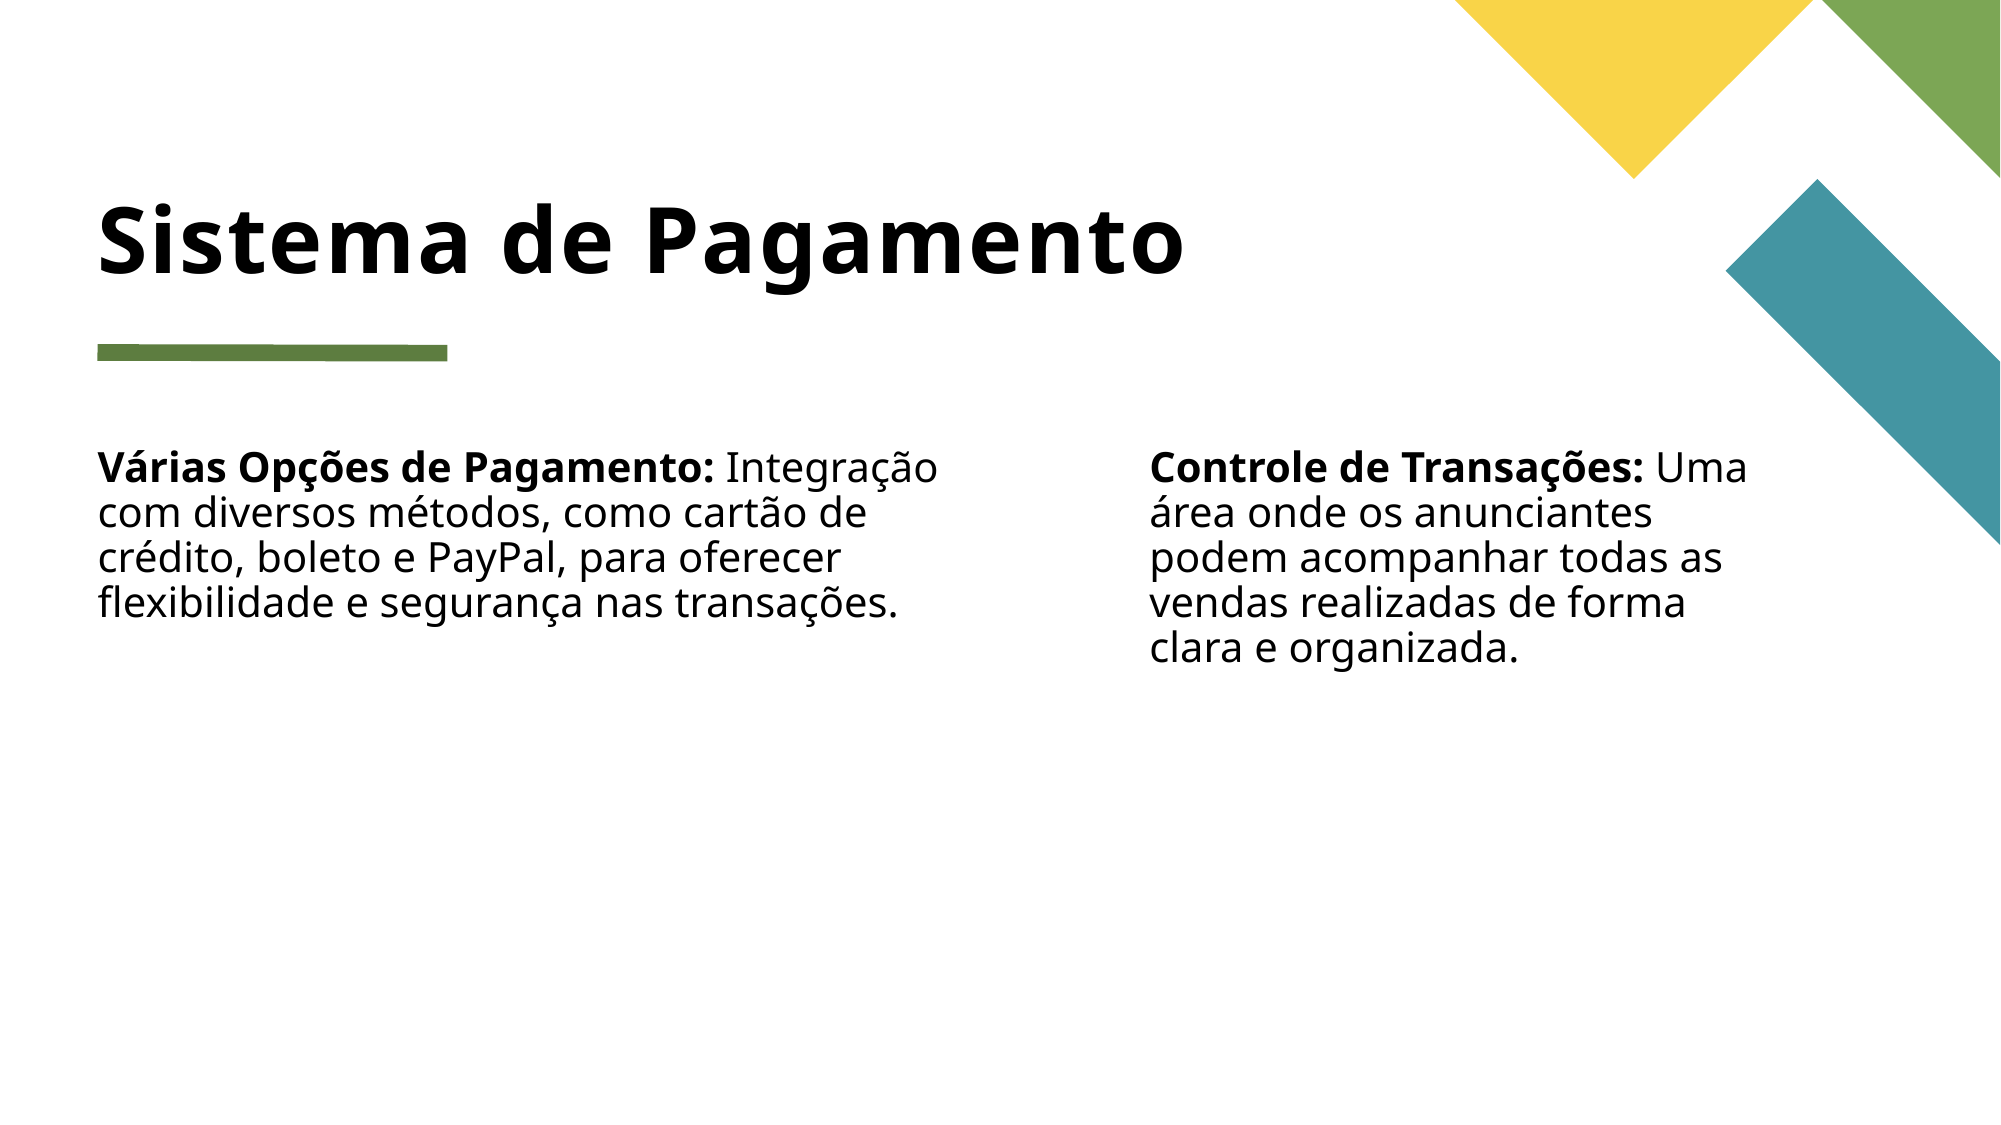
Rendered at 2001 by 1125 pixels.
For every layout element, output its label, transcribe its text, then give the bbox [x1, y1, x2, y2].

title Sistema de Pagamento [97, 32, 1898, 291]
list Várias Opções de Pagamento: Integração com diversos métodos, como cartão de crédito, boleto e PayPal, para oferecer flexibilidade e segurança nas transações. [97, 439, 1041, 1030]
list Controle de Transações: Uma área onde os anunciantes podem acompanhar todas as vendas realizadas de forma clara e organizada. [1149, 439, 1797, 1030]
